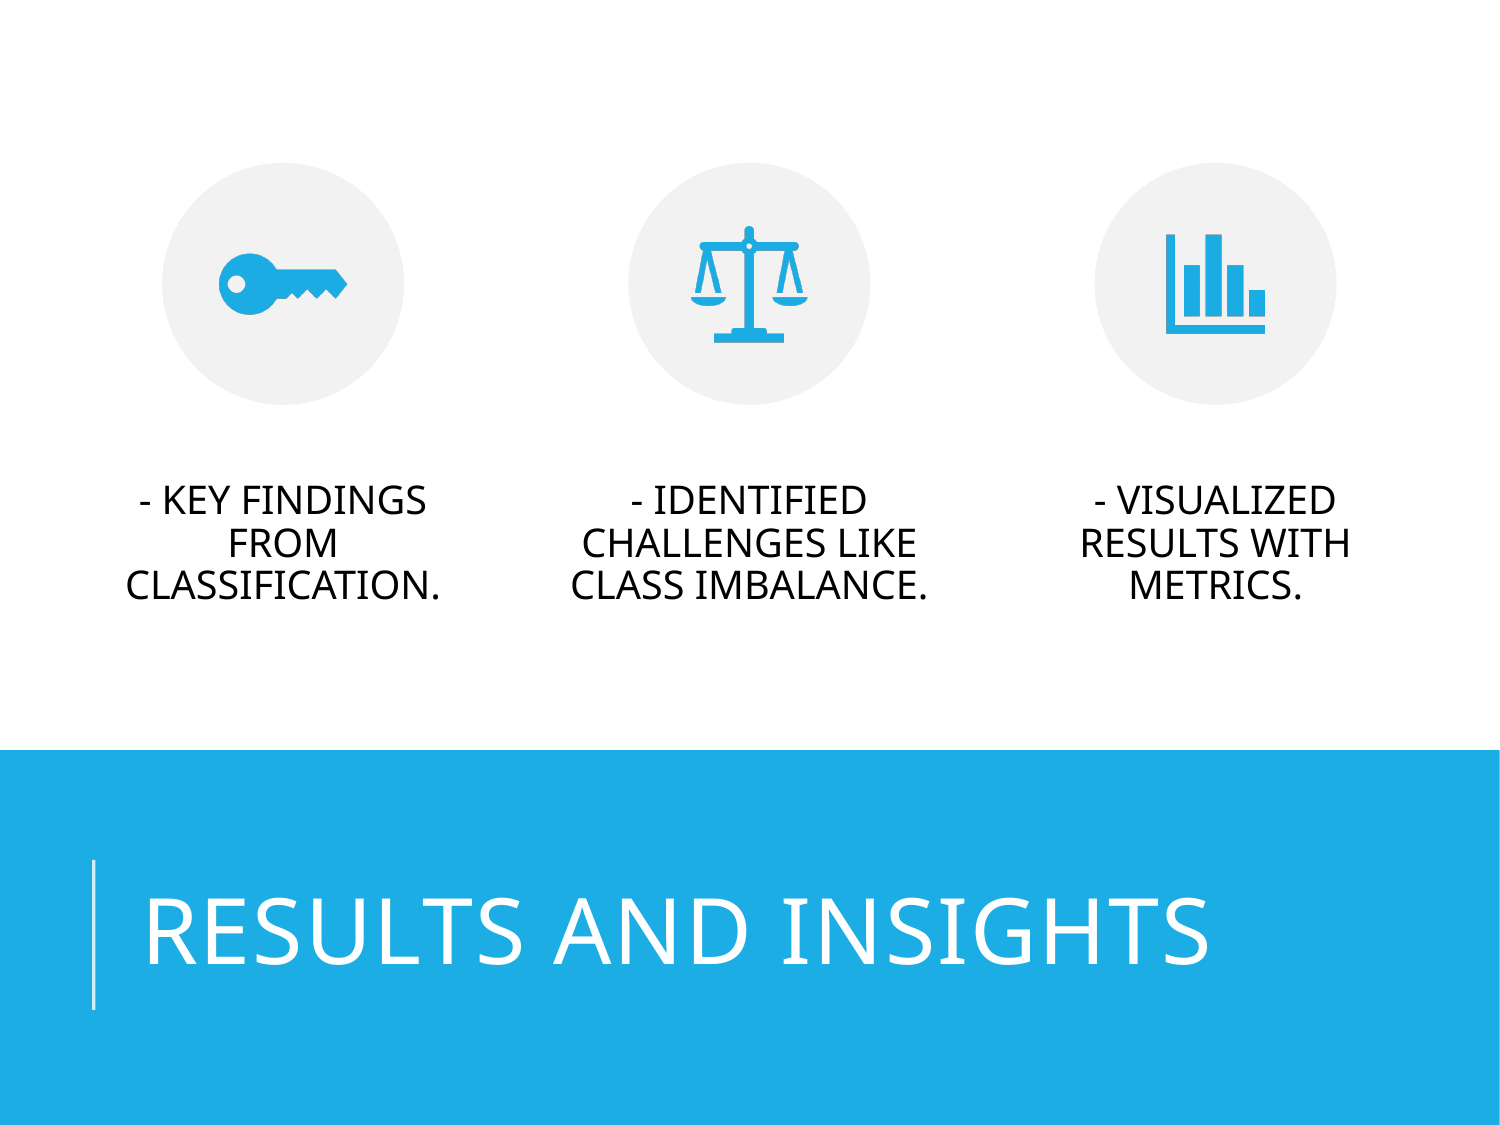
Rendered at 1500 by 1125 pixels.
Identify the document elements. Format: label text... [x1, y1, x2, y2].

text_box [0, 0, 1500, 749]
title Results and Insights [126, 815, 1322, 1062]
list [78, 105, 1420, 657]
text_box [0, 749, 1500, 1125]
